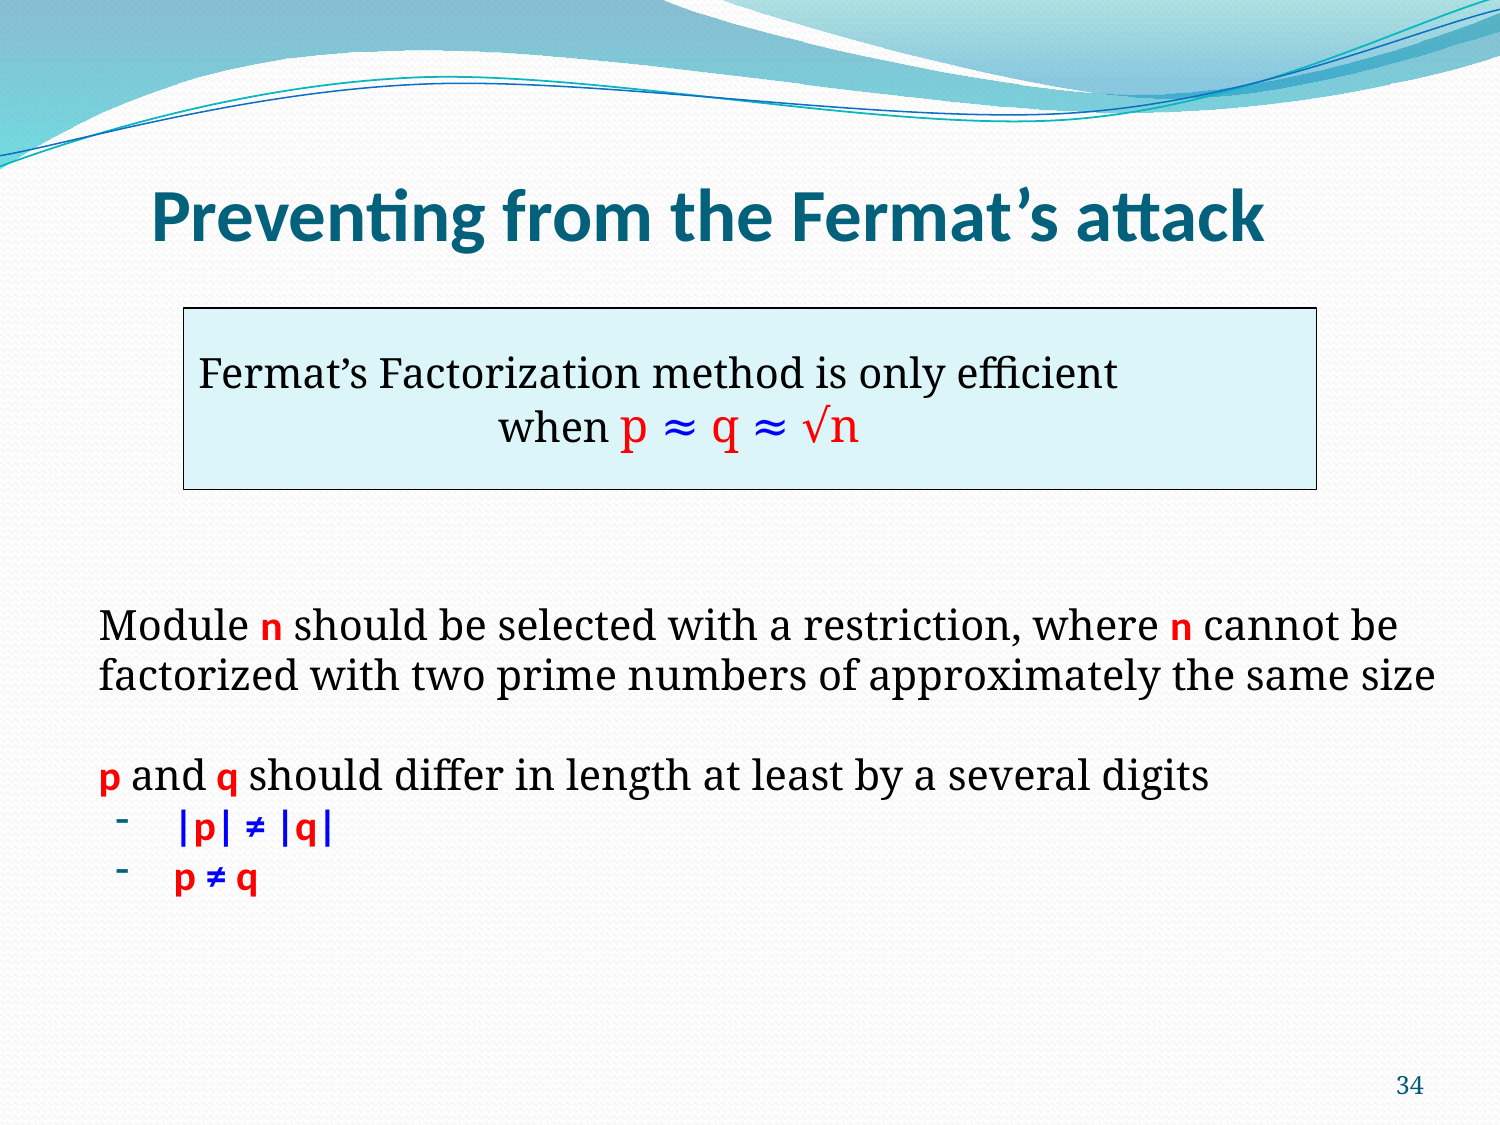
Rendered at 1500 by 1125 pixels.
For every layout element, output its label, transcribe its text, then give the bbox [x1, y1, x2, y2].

text_box Preventing from the Fermat’s attack [104, 161, 1313, 261]
text_box Fermat’s Factorization method is only efficient when p ≈ q ≈ √n [183, 308, 1317, 490]
title Module n should be selected with a restriction, where n cannot be factorized with two prime numbers of approximately the same size p and q should differ in length at least by a several digits |p| ≠ |q| p ≠ q [83, 574, 1482, 914]
text_box 34 [1381, 1062, 1500, 1108]
